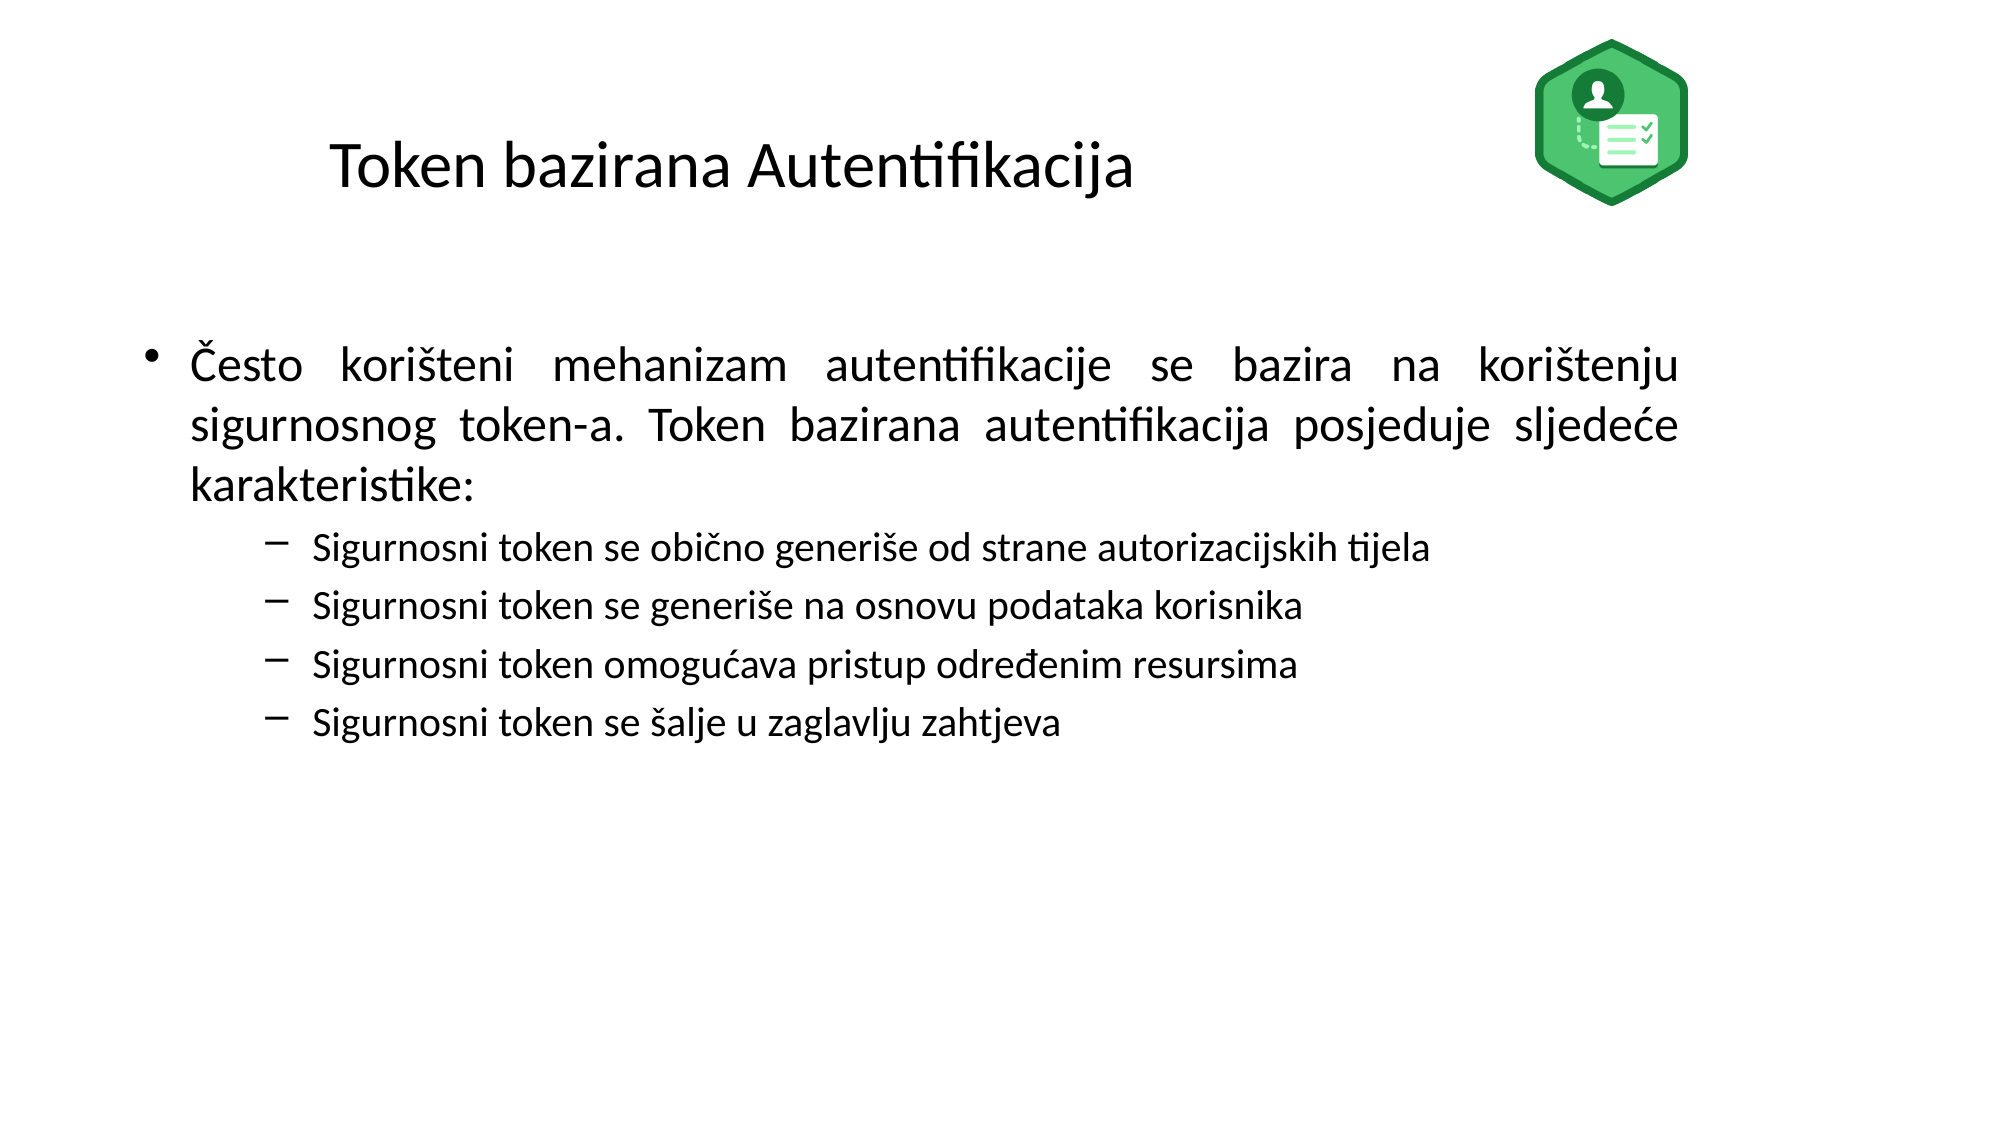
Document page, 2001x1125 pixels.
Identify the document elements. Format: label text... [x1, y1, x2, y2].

text_box Token bazirana Autentifikacija [314, 113, 1745, 209]
picture [1535, 39, 1688, 206]
text_box Često korišteni mehanizam autentifikacije se bazira na korištenju sigurnosnog token-a. Token bazirana autentifikacija posjeduje sljedeće karakteristike: Sigurnosni token se obično generiše od strane autorizacijskih tijela Sigurnosni token se generiše na osnovu podataka korisnika Sigurnosni token omogućava pristup određenim resursima Sigurnosni token se šalje u zaglavlju zahtjeva [128, 323, 1696, 753]
